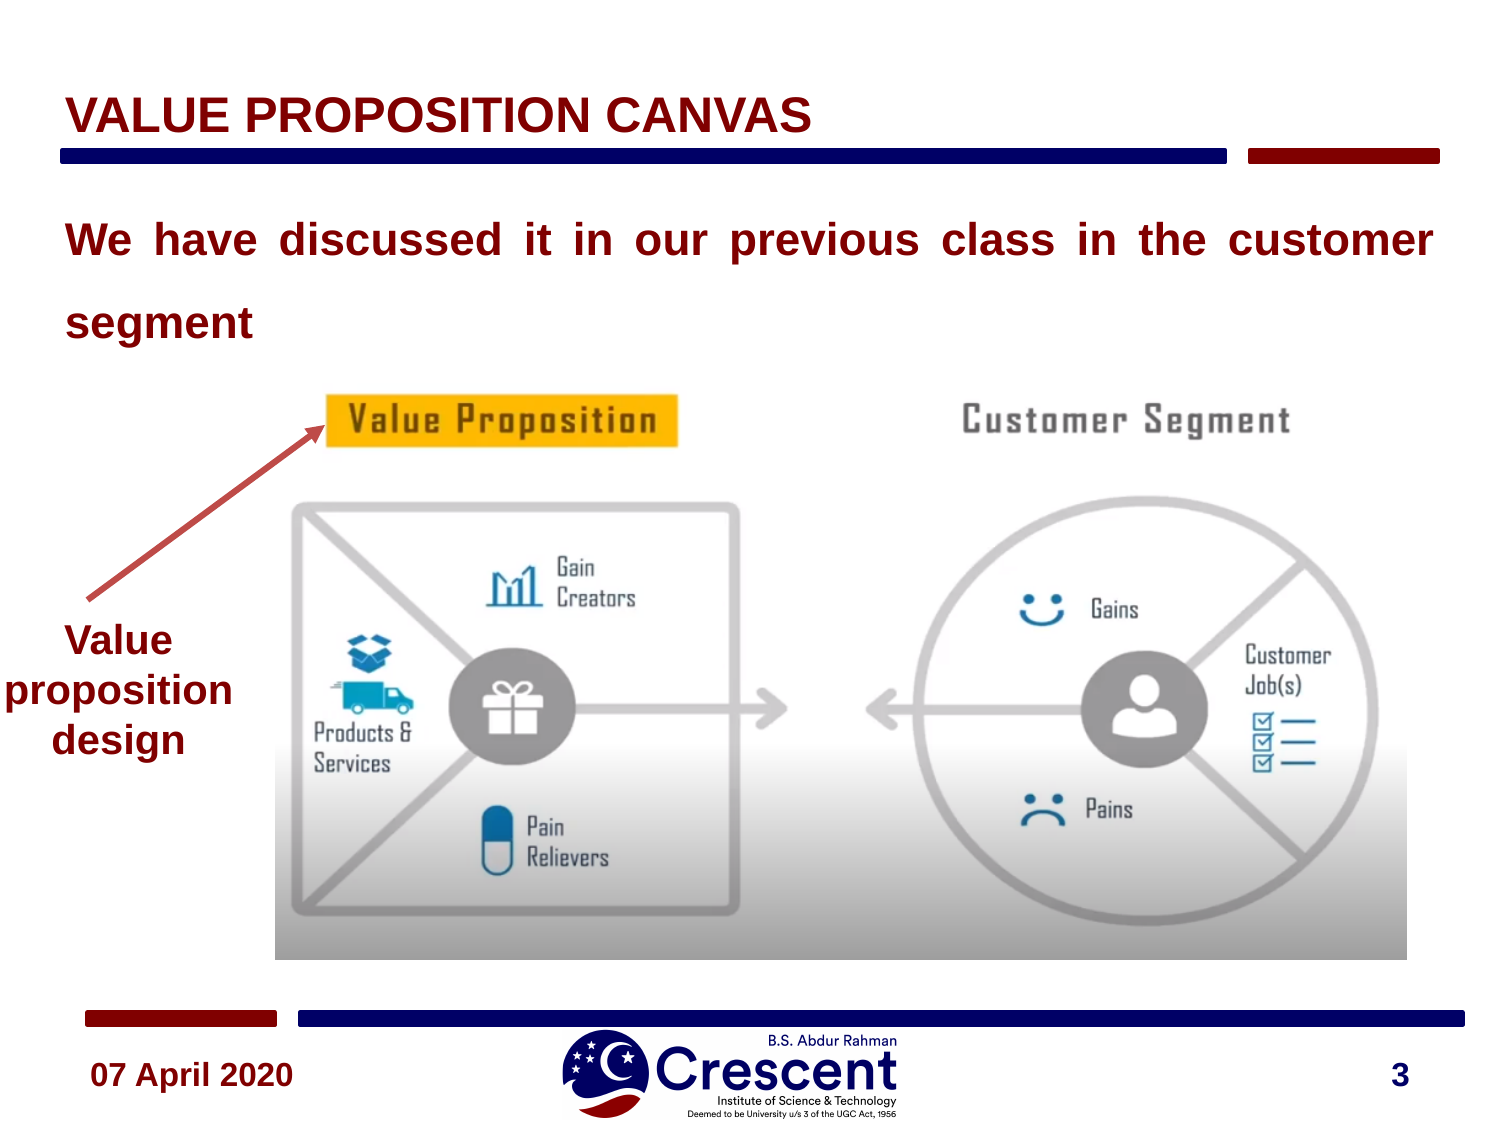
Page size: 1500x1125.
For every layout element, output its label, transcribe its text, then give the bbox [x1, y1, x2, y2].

text_box We have discussed it in our previous class in the customer segment [50, 174, 1450, 437]
picture [562, 1029, 901, 1120]
text_box [85, 1010, 277, 1027]
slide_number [75, 1042, 425, 1103]
picture [274, 349, 1408, 960]
text_box Value proposition design [0, 605, 269, 770]
slide_number 3 [1374, 1042, 1425, 1103]
text_box VALUE PROPOSITION CANVAS [49, 74, 1263, 150]
text_box [60, 148, 1227, 164]
text_box [1248, 148, 1440, 164]
text_box [298, 1010, 1465, 1027]
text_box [87, 424, 326, 601]
